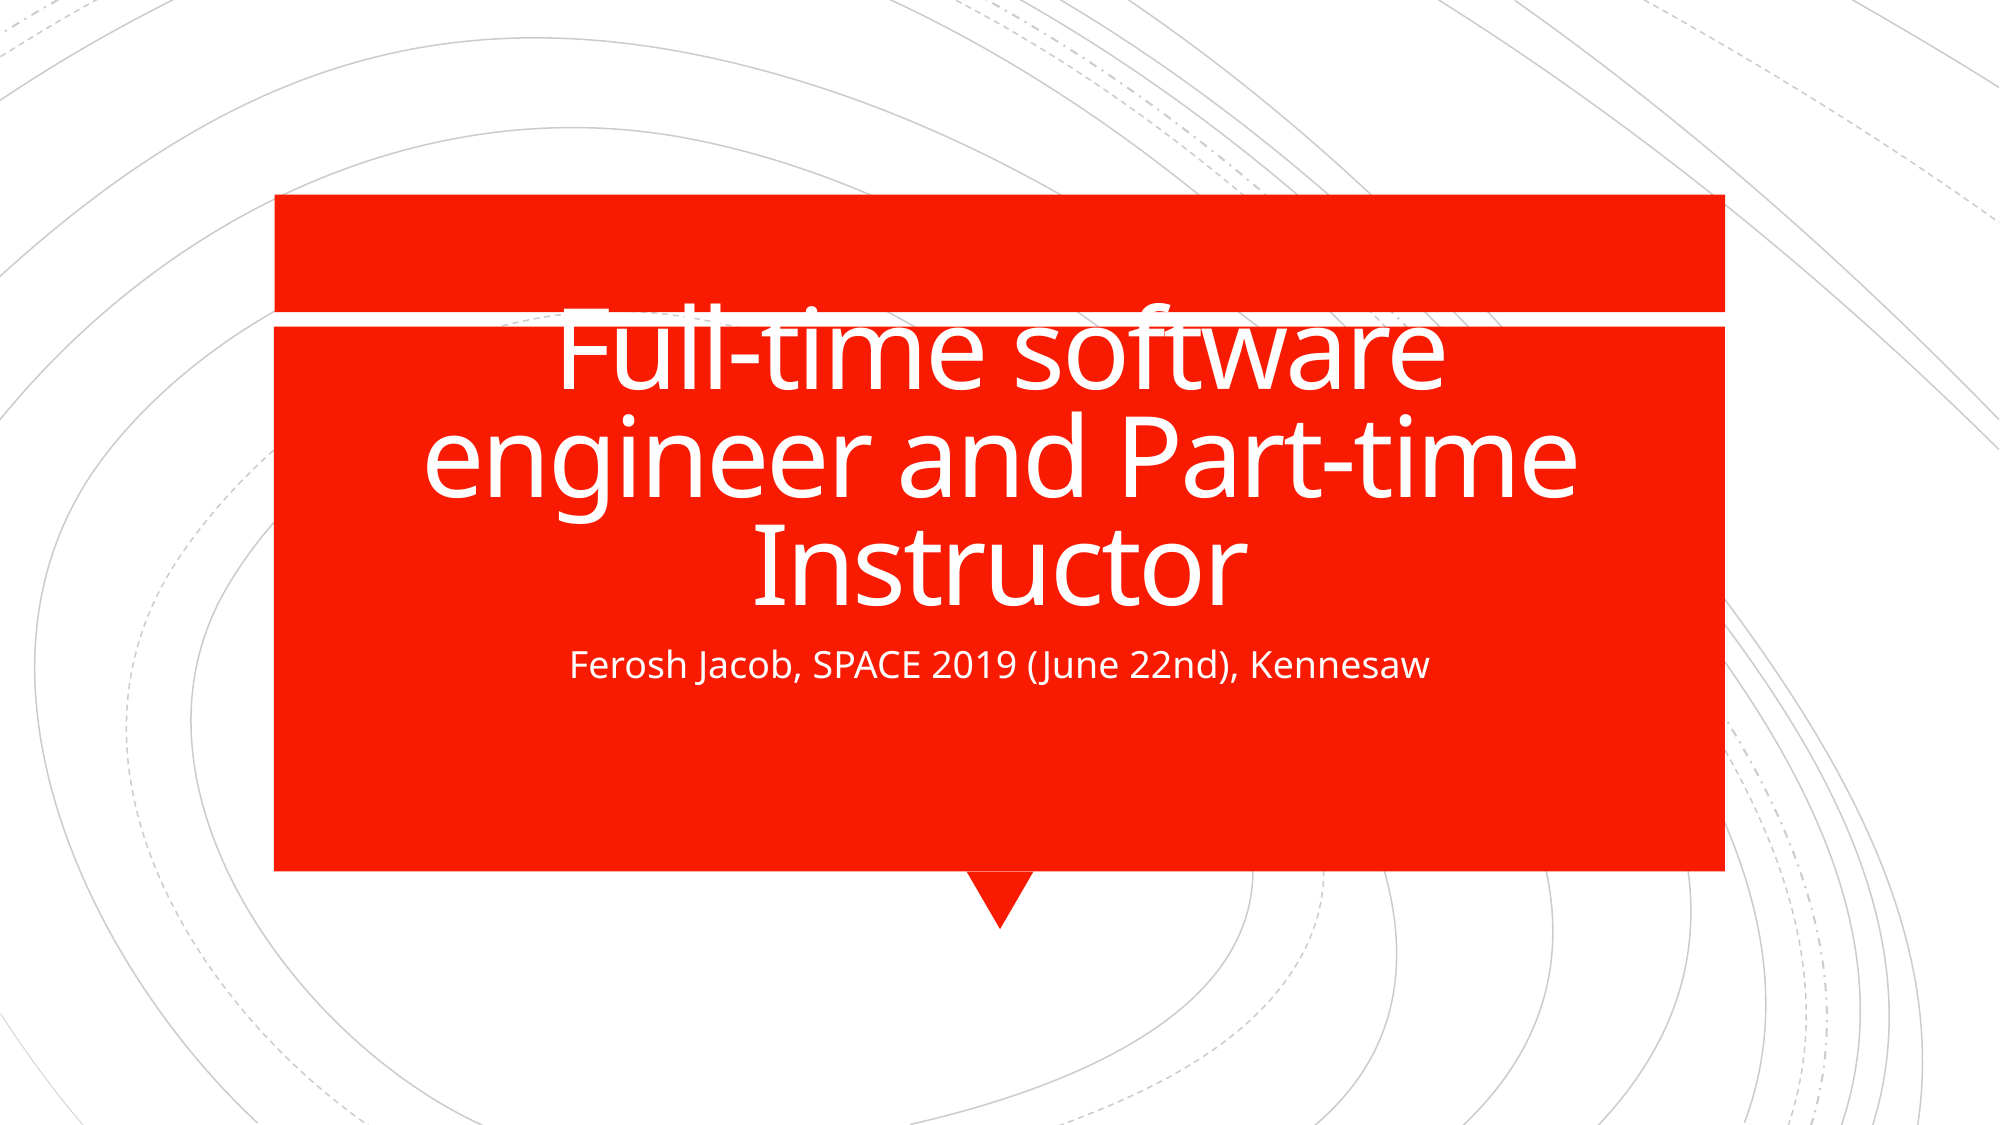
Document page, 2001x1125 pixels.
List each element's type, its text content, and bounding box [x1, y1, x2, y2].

title Full-time software engineer and Part-time Instructor [288, 340, 1713, 628]
subtitle Ferosh Jacob, SPACE 2019 (June 22nd), Kennesaw [288, 640, 1712, 858]
